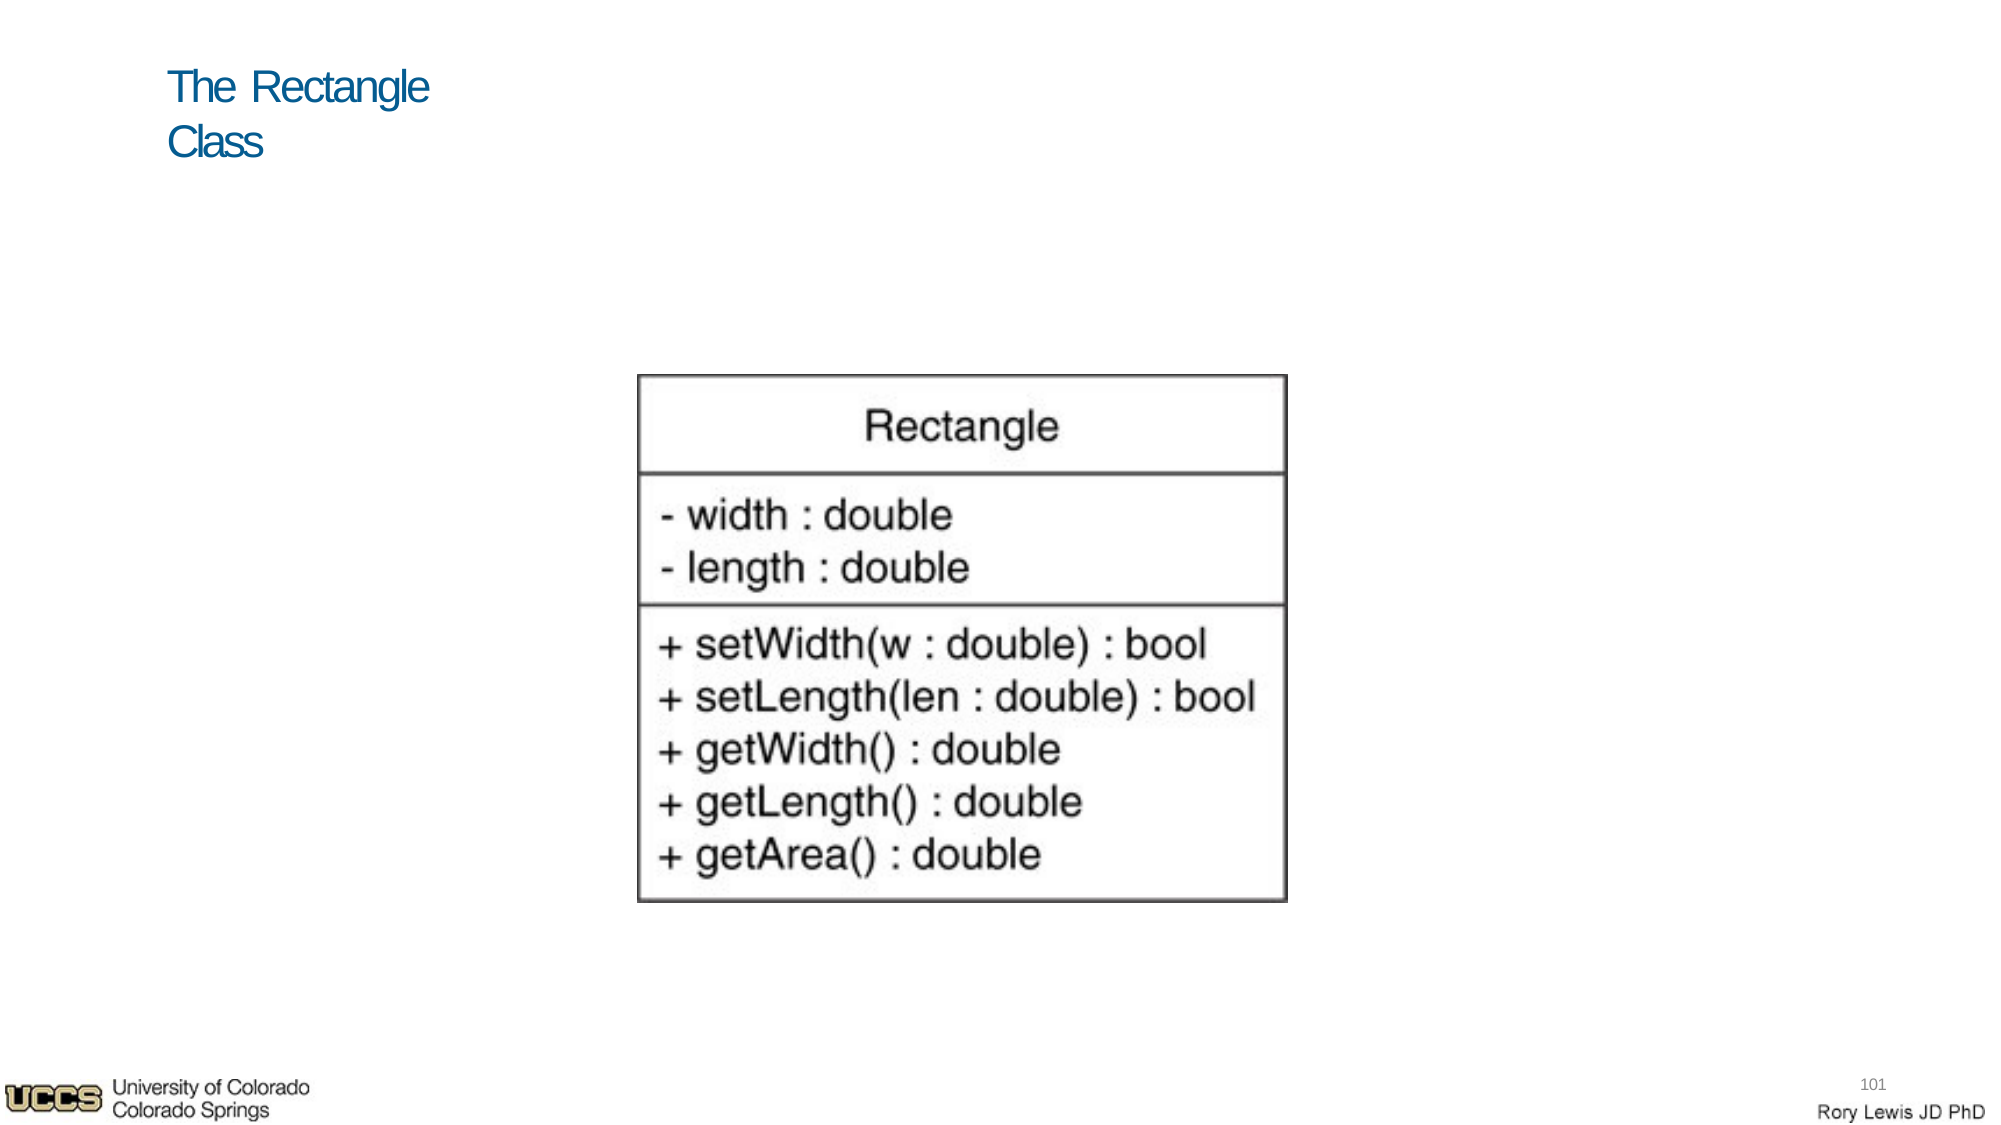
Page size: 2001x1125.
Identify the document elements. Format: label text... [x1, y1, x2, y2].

picture [5, 1079, 1854, 1123]
picture [1894, 1079, 1985, 1123]
slide_number 101 [1854, 1073, 1894, 1125]
picture [637, 374, 1288, 903]
title The Rectangle Class [164, 55, 530, 246]
